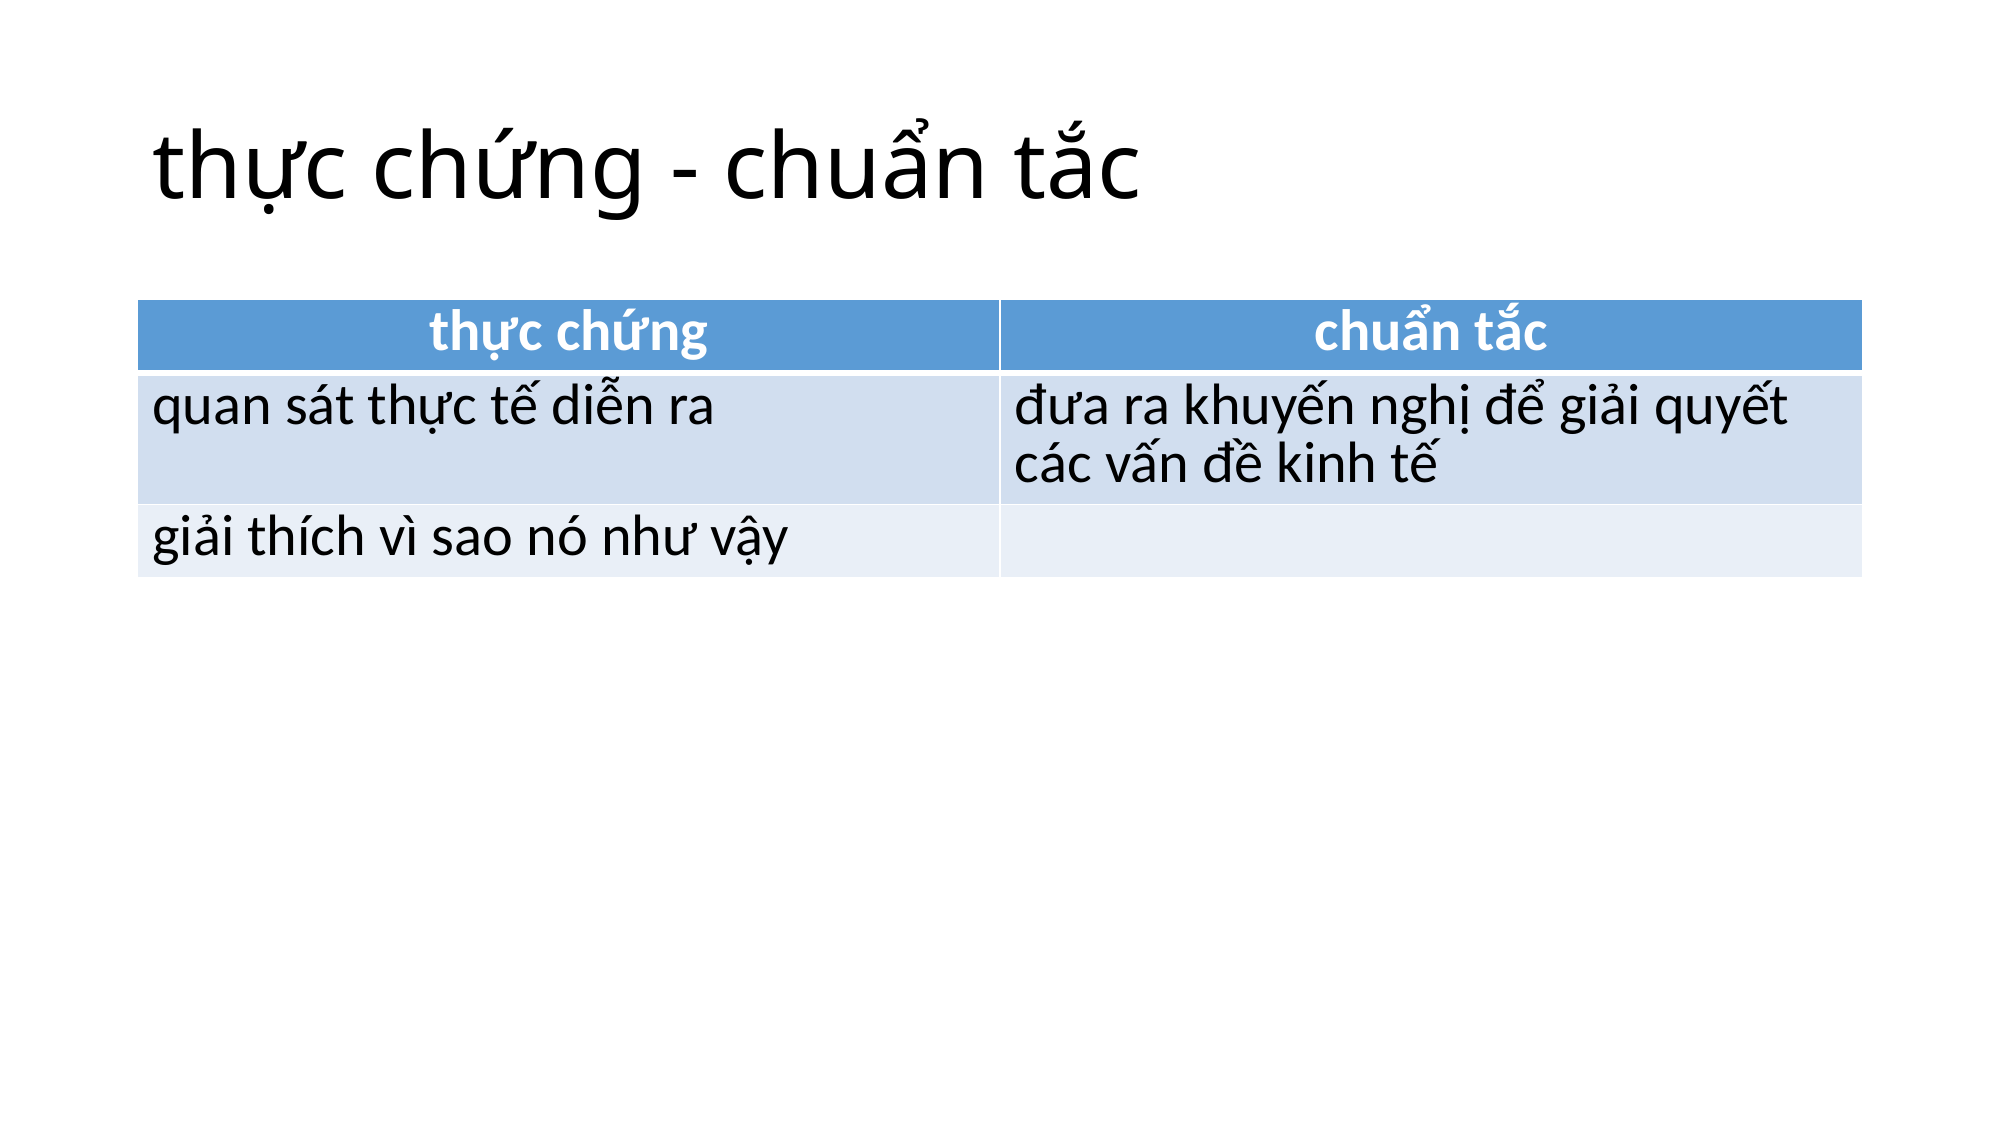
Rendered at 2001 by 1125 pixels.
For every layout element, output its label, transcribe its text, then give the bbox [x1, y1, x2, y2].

table_cell [1001, 505, 1862, 577]
table_cell giải thích vì sao nó như vậy [138, 505, 999, 577]
title thực chứng - chuẩn tắc [137, 59, 1863, 278]
table_header thực chứng [138, 300, 999, 370]
table_header chuẩn tắc [1001, 300, 1862, 370]
table_cell quan sát thực tế diễn ra [138, 376, 999, 504]
table_cell đưa ra khuyến nghị để giải quyết các vấn đề kinh tế [1001, 376, 1862, 504]
